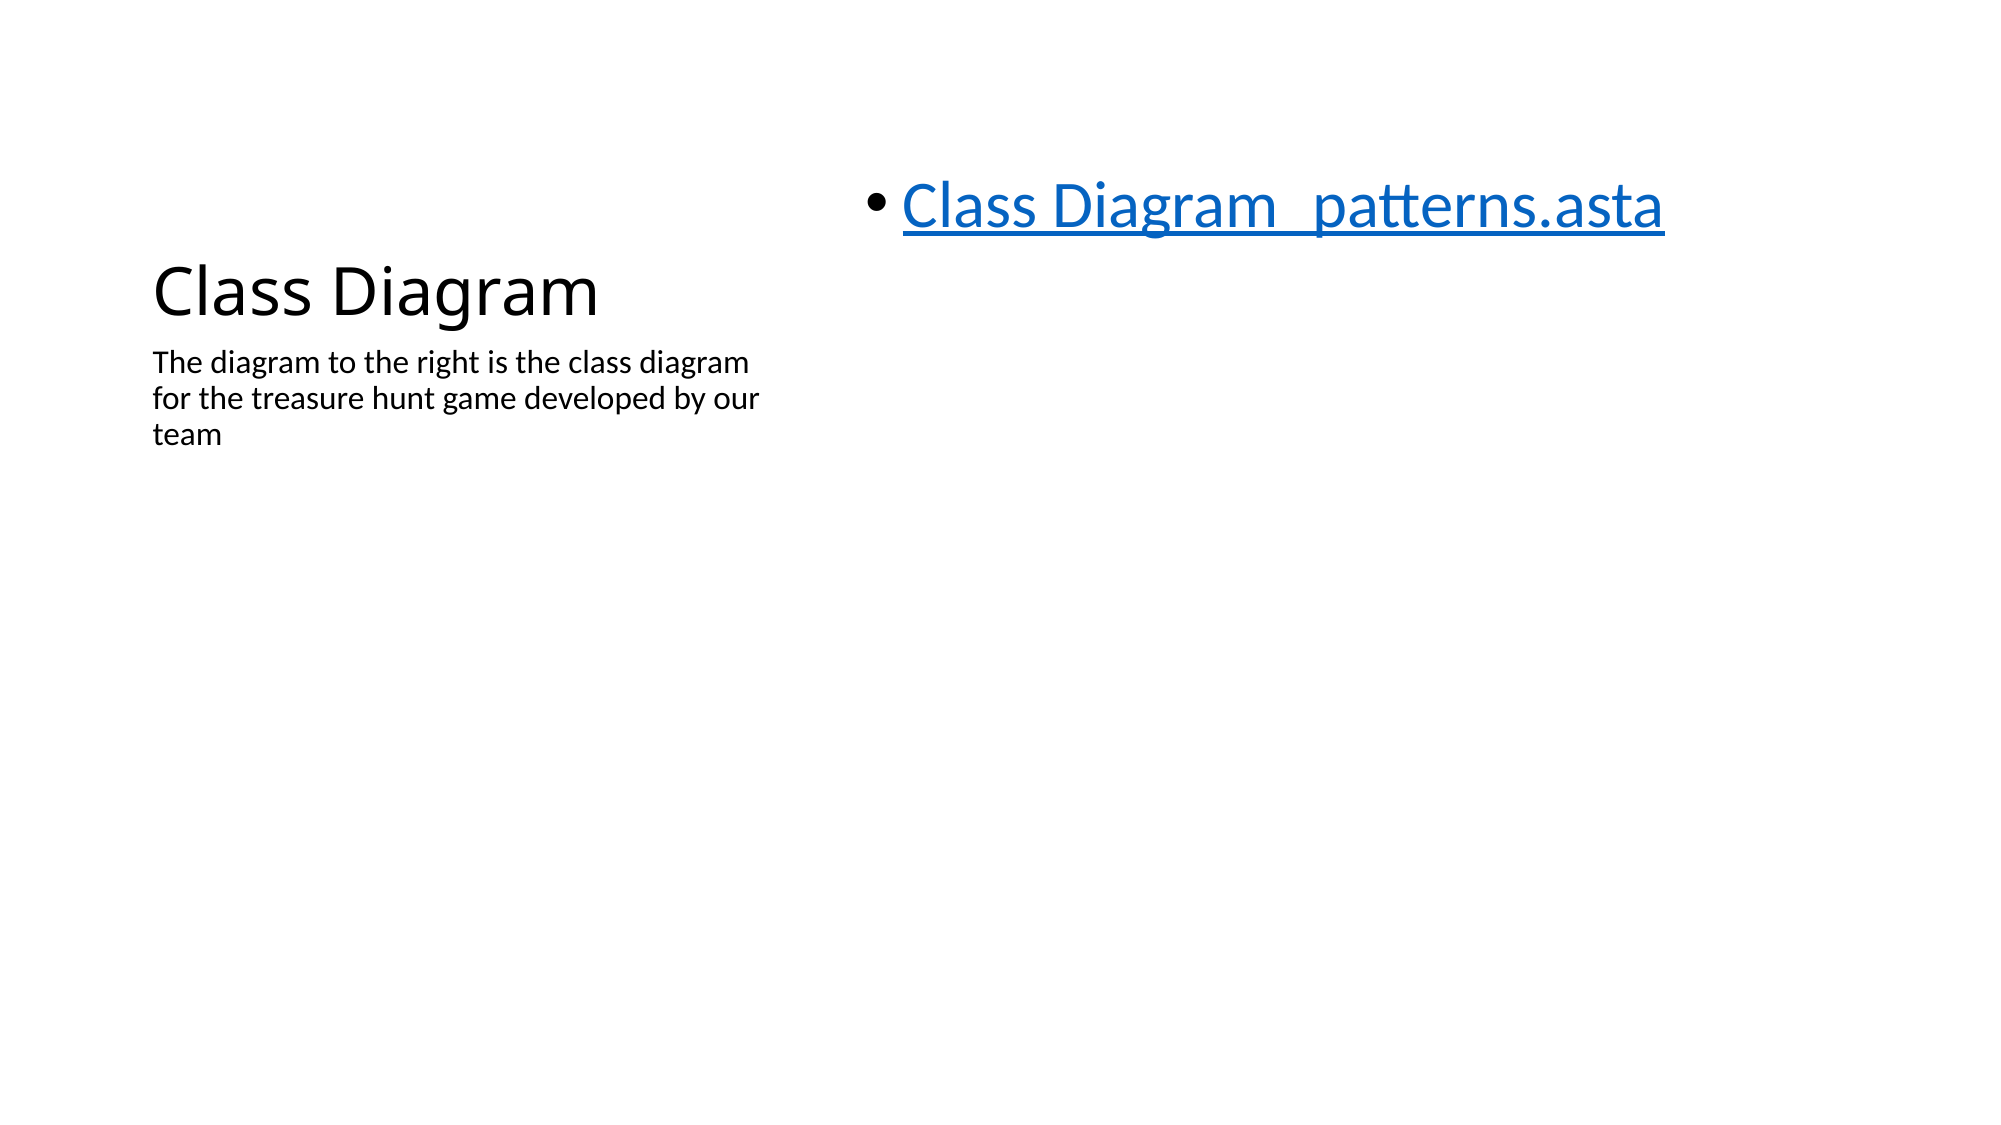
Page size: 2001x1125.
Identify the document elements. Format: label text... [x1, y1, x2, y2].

title Class Diagram [137, 75, 783, 337]
list The diagram to the right is the class diagram for the treasure hunt game developed by our team [137, 337, 783, 963]
list Class Diagram_patterns.asta [850, 161, 1863, 962]
